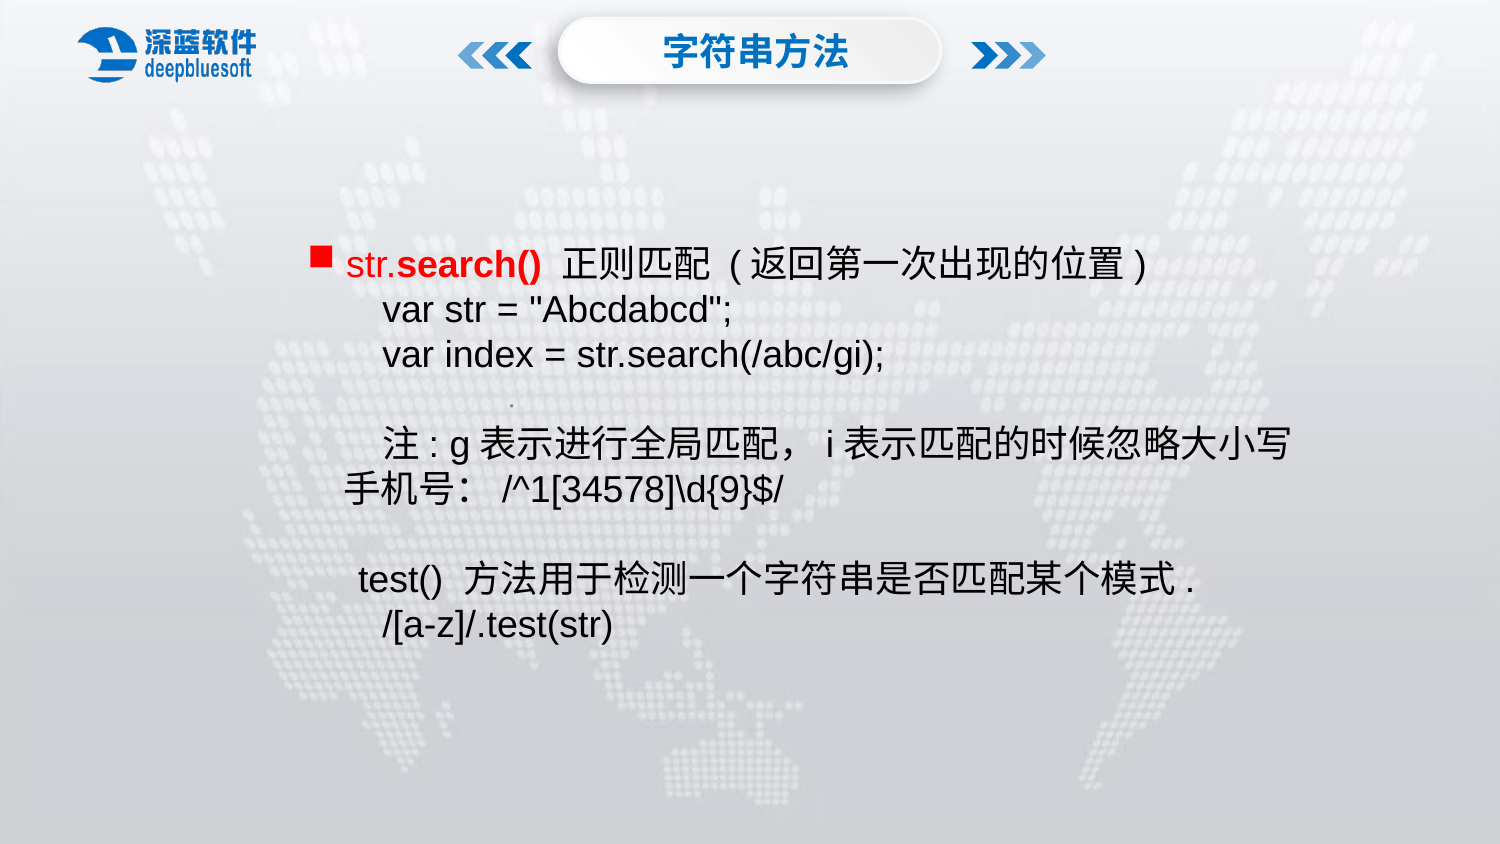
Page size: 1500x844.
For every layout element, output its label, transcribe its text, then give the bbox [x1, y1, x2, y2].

picture [0, 0, 1500, 844]
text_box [971, 41, 1046, 69]
text_box 字符串方法 [572, 23, 941, 77]
text_box str.search() 正则匹配 (返回第一次出现的位置) var str = "Abcdabcd"; var index = str.search(/abc/gi); 注: g表示进行全局匹配，i表示匹配的时候忽略大小写 手机号：/^1[34578]\d{9}$/ test() 方法用于检测一个字符串是否匹配某个模式. /[a-z]/.test(str) [217, 187, 1340, 652]
text_box [557, 16, 930, 85]
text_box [457, 41, 533, 69]
